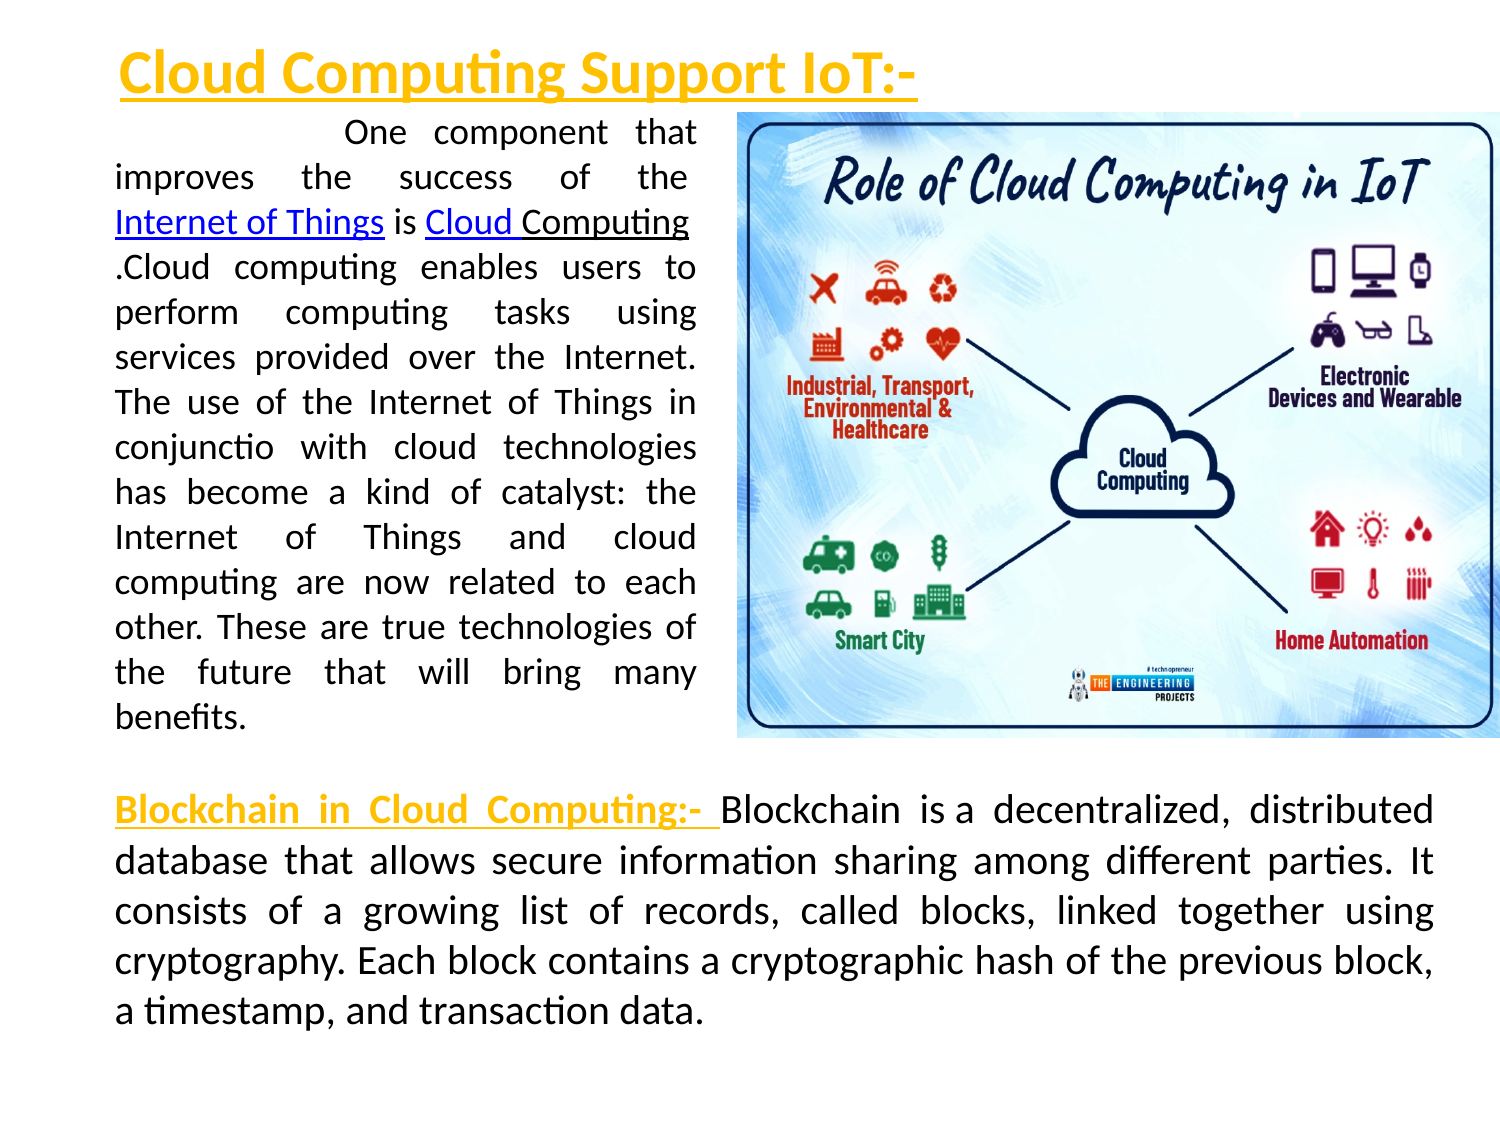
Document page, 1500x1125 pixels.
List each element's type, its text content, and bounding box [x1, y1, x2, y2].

text_box One component that improves the success of the Internet of Things is Cloud Computing.Cloud computing enables users to perform computing tasks using services provided over the Internet. The use of the Internet of Things in conjunctio with cloud technologies has become a kind of catalyst: the Internet of Things and cloud computing are now related to each other. These are true technologies of the future that will bring many benefits. [99, 99, 713, 745]
picture [737, 112, 1500, 738]
text_box Blockchain in Cloud Computing:- Blockchain is a decentralized, distributed database that allows secure information sharing among different parties. It consists of a growing list of records, called blocks, linked together using cryptography. Each block contains a cryptographic hash of the previous block, a timestamp, and transaction data. [99, 774, 1450, 1040]
title Cloud Computing Support IoT:- [87, 0, 950, 138]
